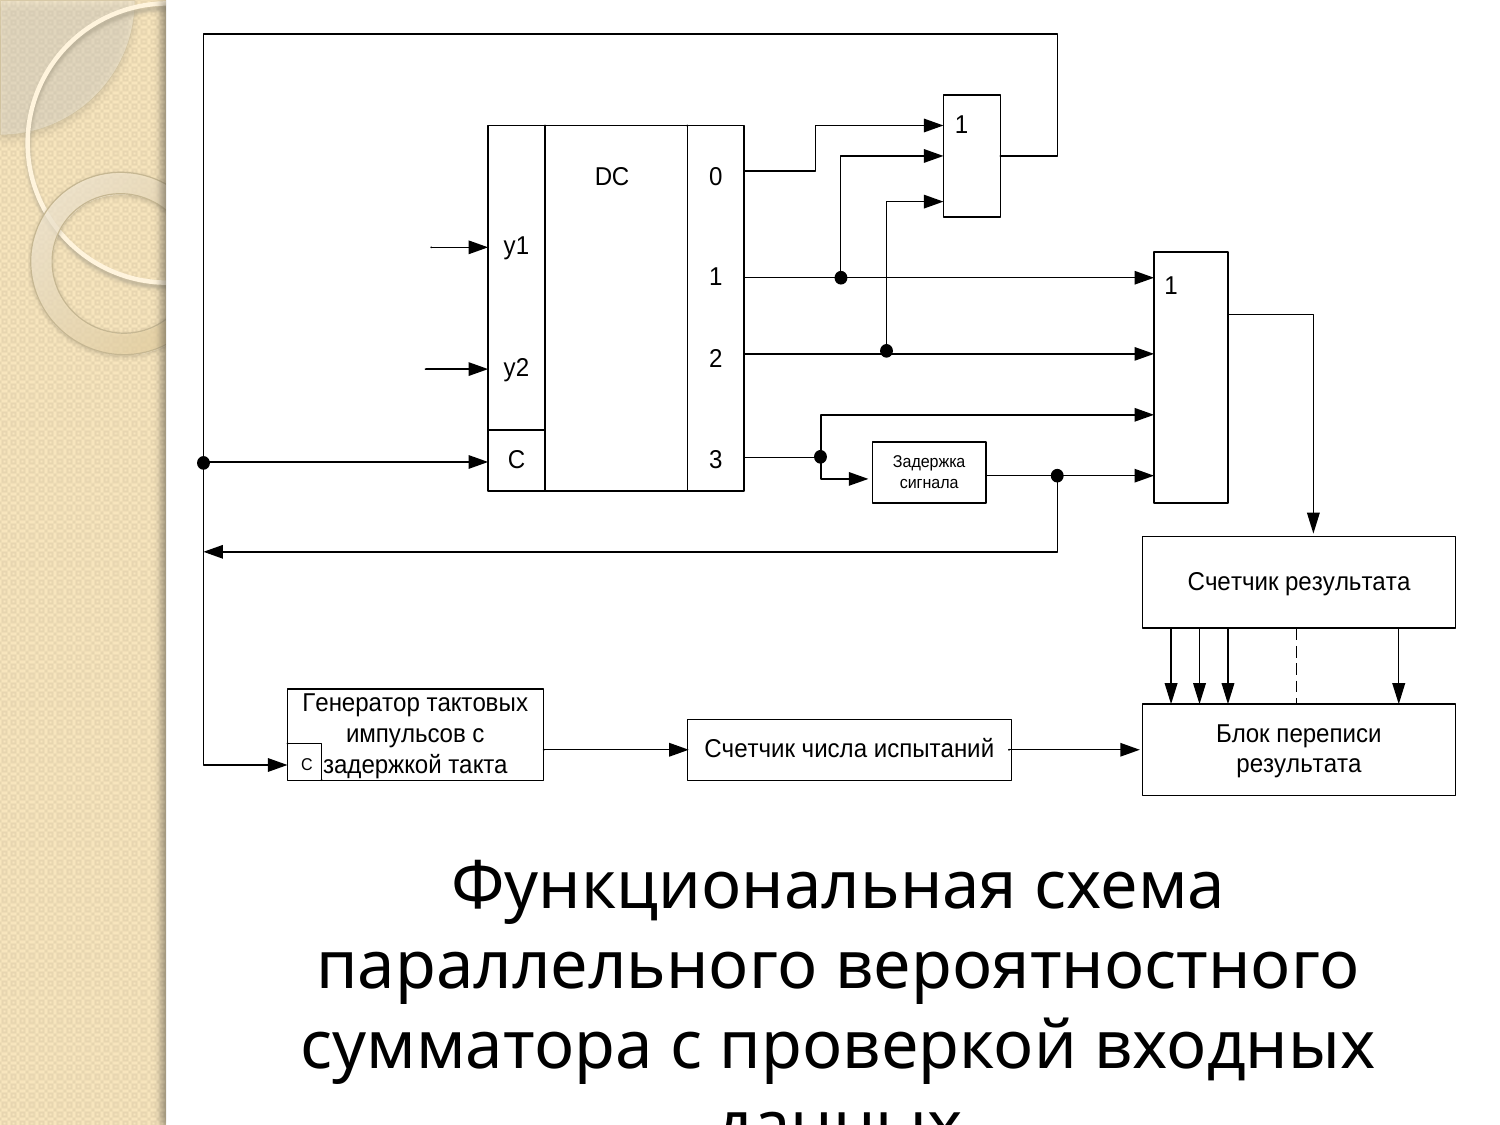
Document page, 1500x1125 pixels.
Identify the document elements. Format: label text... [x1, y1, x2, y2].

picture [194, 30, 1459, 799]
text_box Функциональная схема параллельного вероятностного сумматора с проверкой входных данных [218, 834, 1459, 1125]
